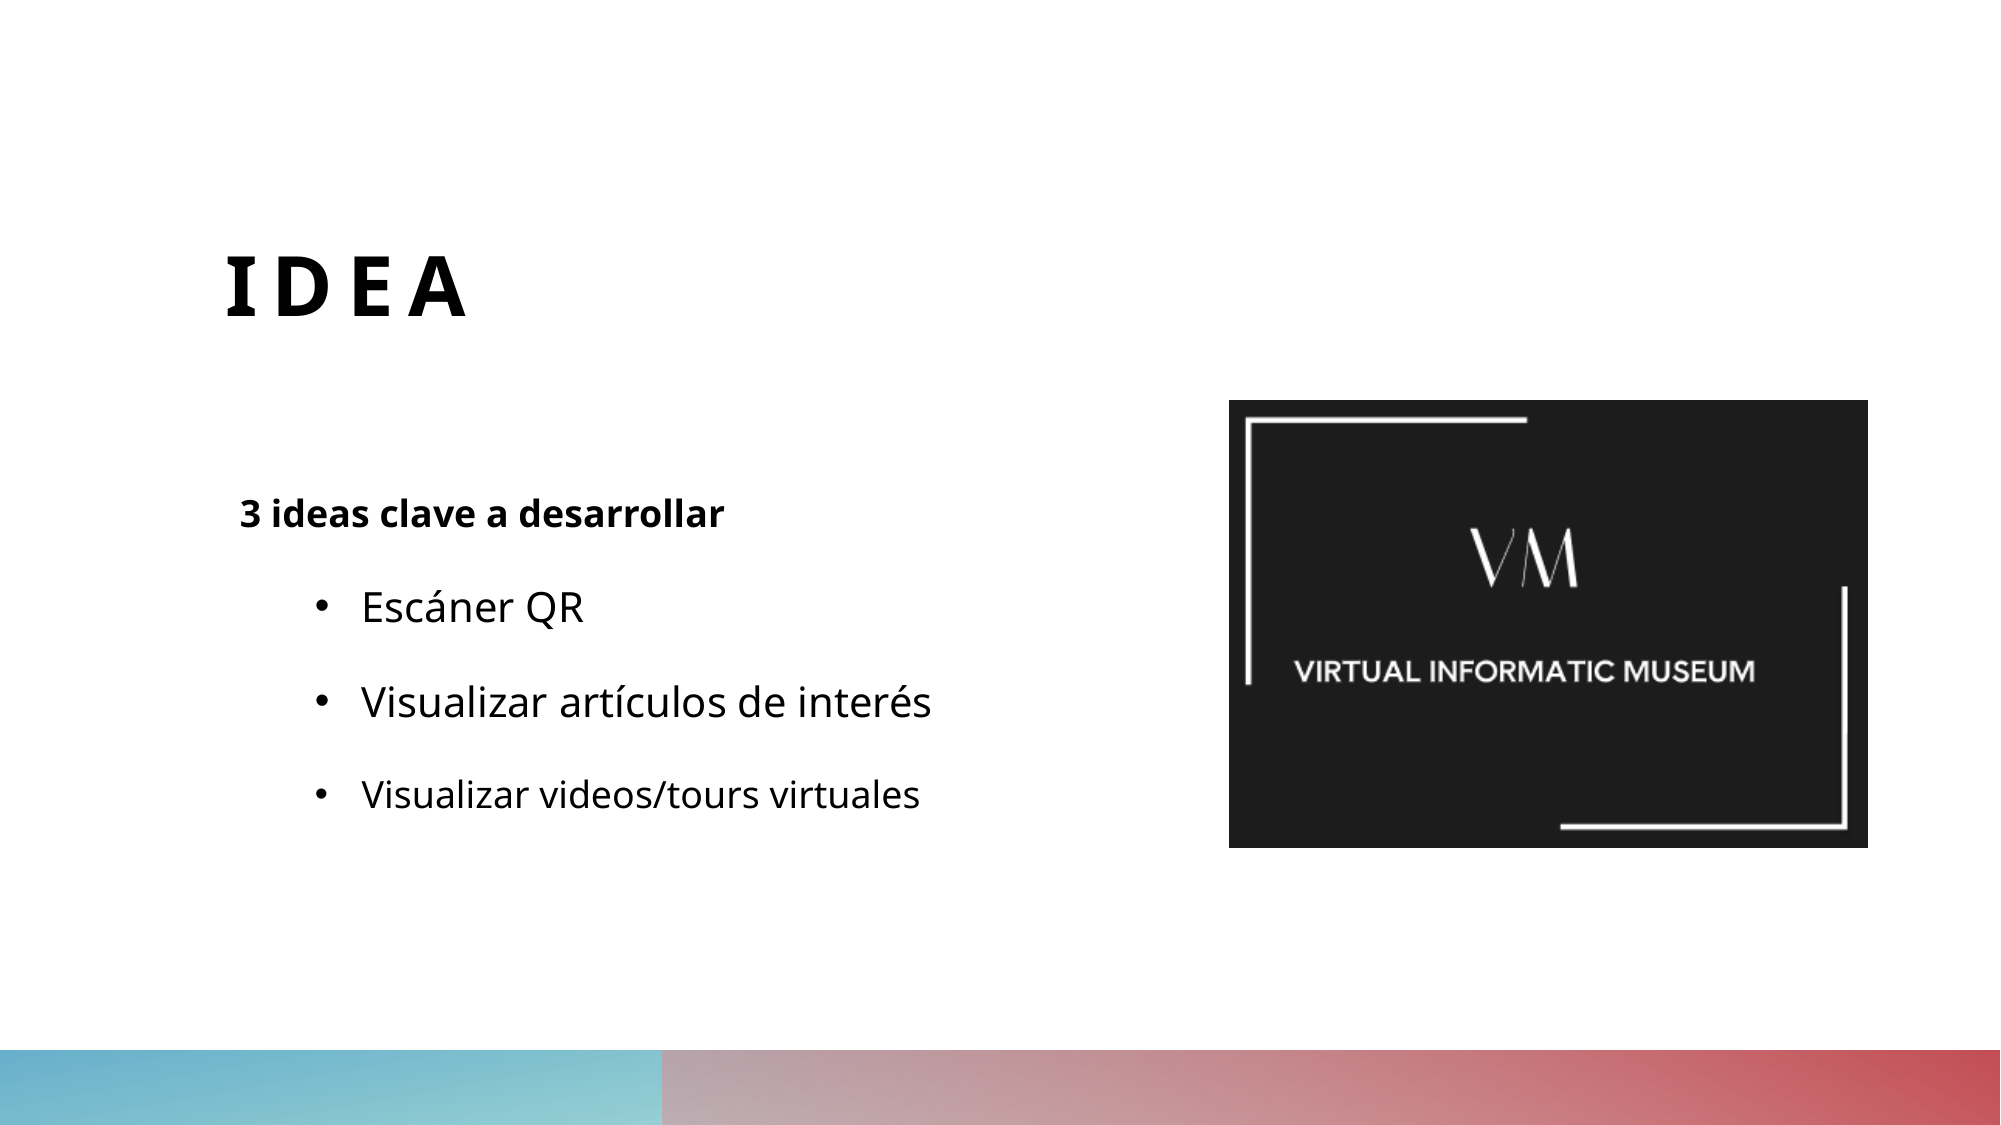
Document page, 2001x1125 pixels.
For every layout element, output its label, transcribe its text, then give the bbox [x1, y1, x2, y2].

title IDEA [225, 194, 1905, 333]
text_box 3 ideas clave a desarrollar Escáner QR Visualizar artículos de interés Visualizar videos/tours virtuales [225, 483, 1040, 823]
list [1228, 400, 1868, 848]
